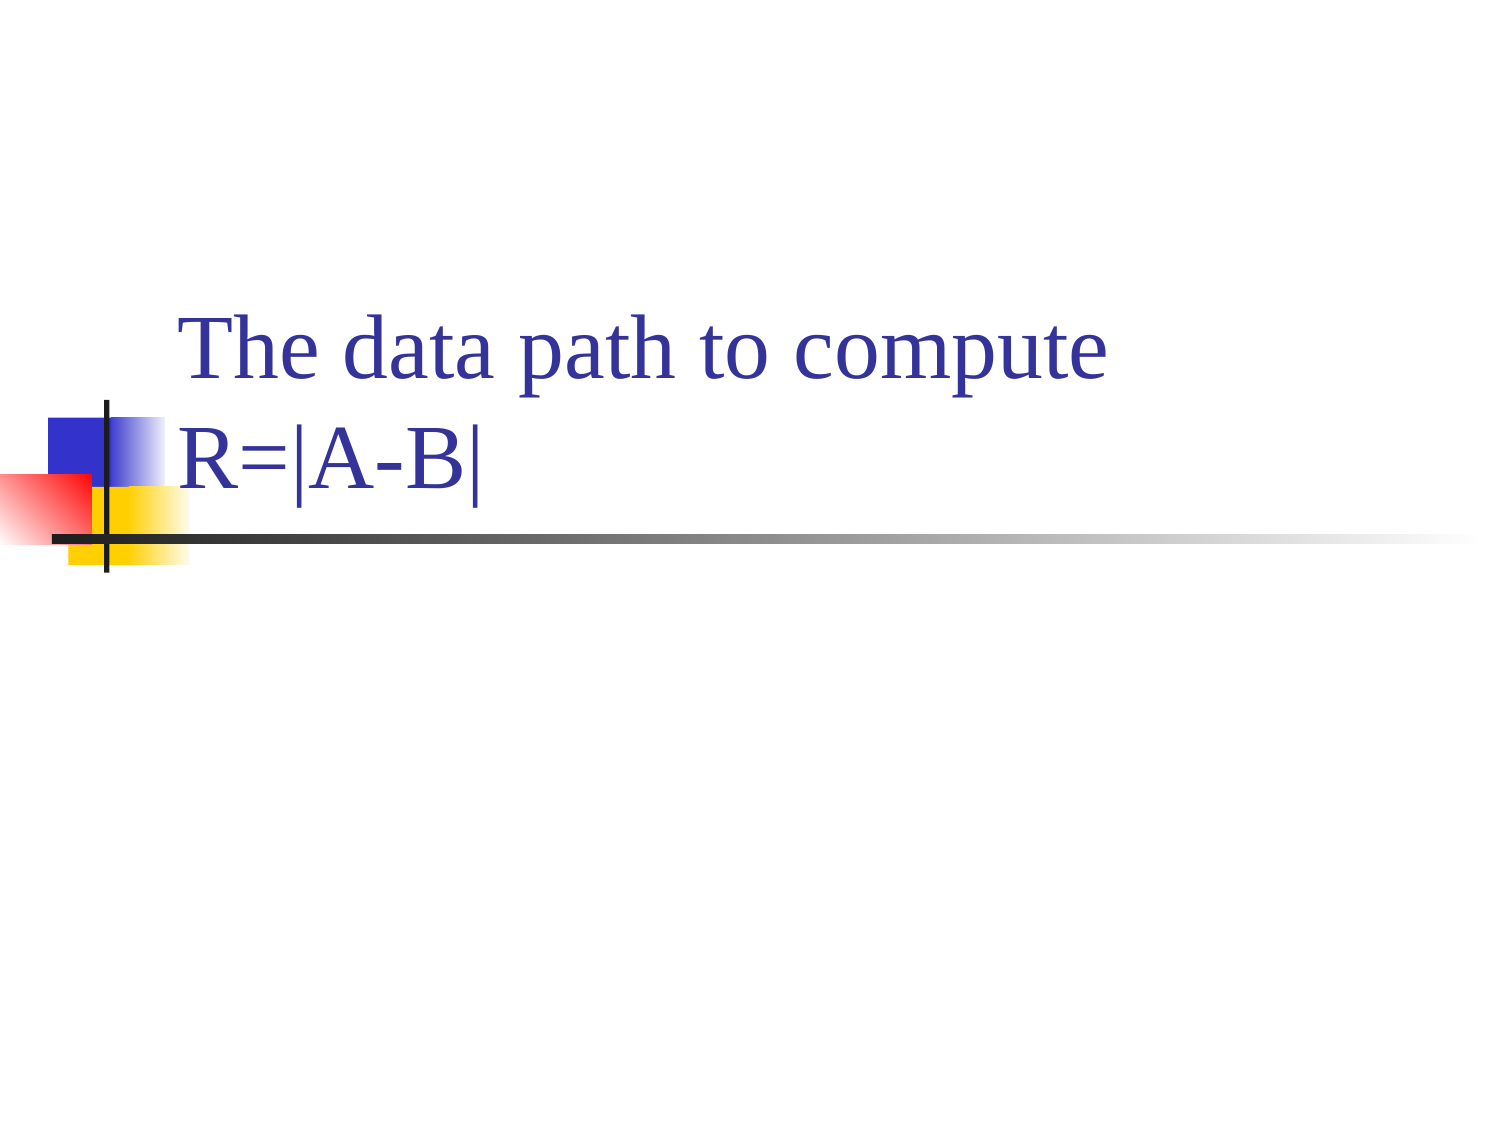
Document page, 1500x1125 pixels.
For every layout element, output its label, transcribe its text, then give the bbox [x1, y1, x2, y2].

title The data path to compute R=|A-B| [162, 275, 1438, 515]
